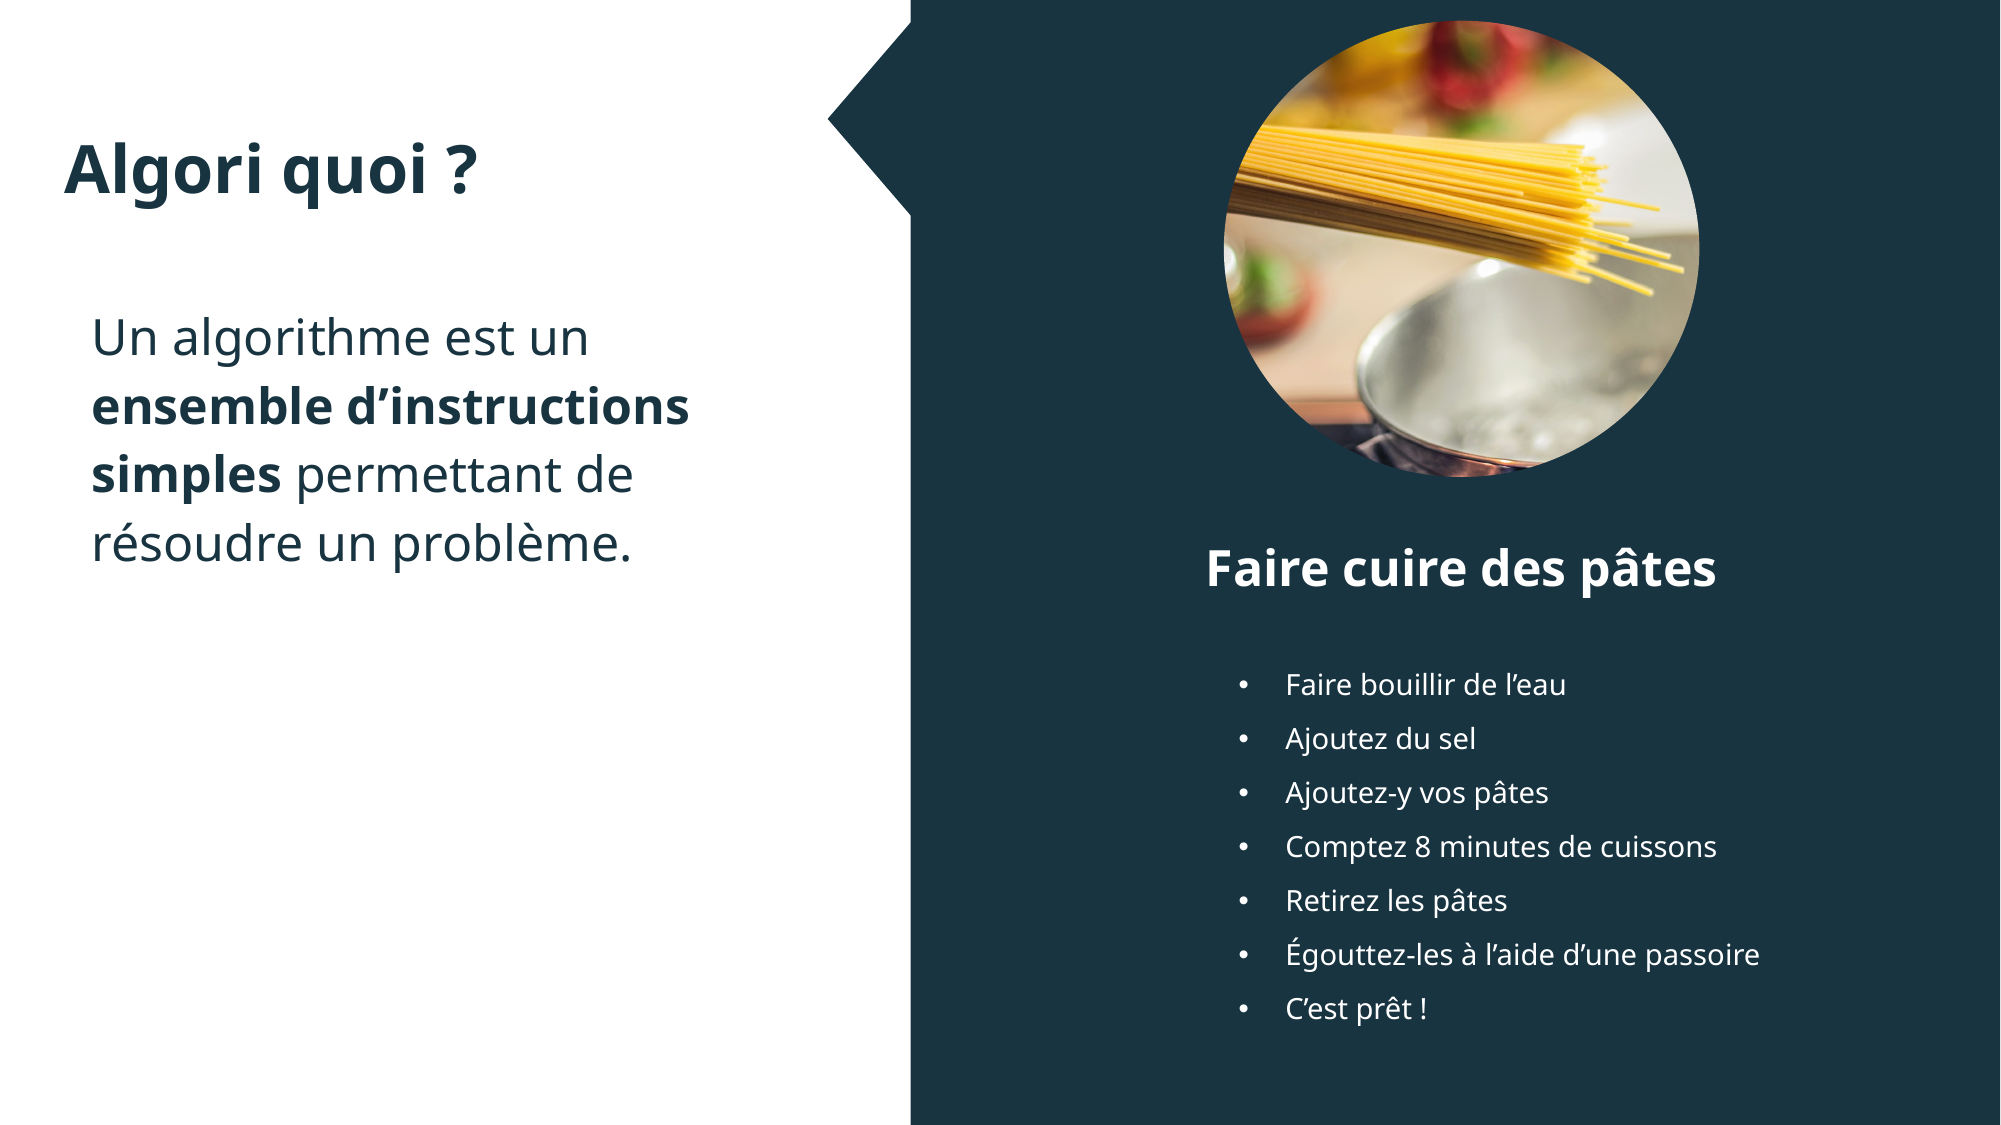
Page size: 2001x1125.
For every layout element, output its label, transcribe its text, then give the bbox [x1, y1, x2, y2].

text_box Faire bouillir de l’eau Ajoutez du sel Ajoutez-y vos pâtes Comptez 8 minutes de cuissons Retirez les pâtes Égouttez-les à l’aide d’une passoire C’est prêt ! [1223, 656, 1800, 1033]
list Un algorithme est un ensemble d’instructions simples permettant de résoudre un problème. [49, 282, 845, 1063]
text_box Faire cuire des pâtes [1063, 468, 1860, 612]
title Algori quoi ? [49, 56, 845, 222]
picture [1223, 20, 1700, 478]
